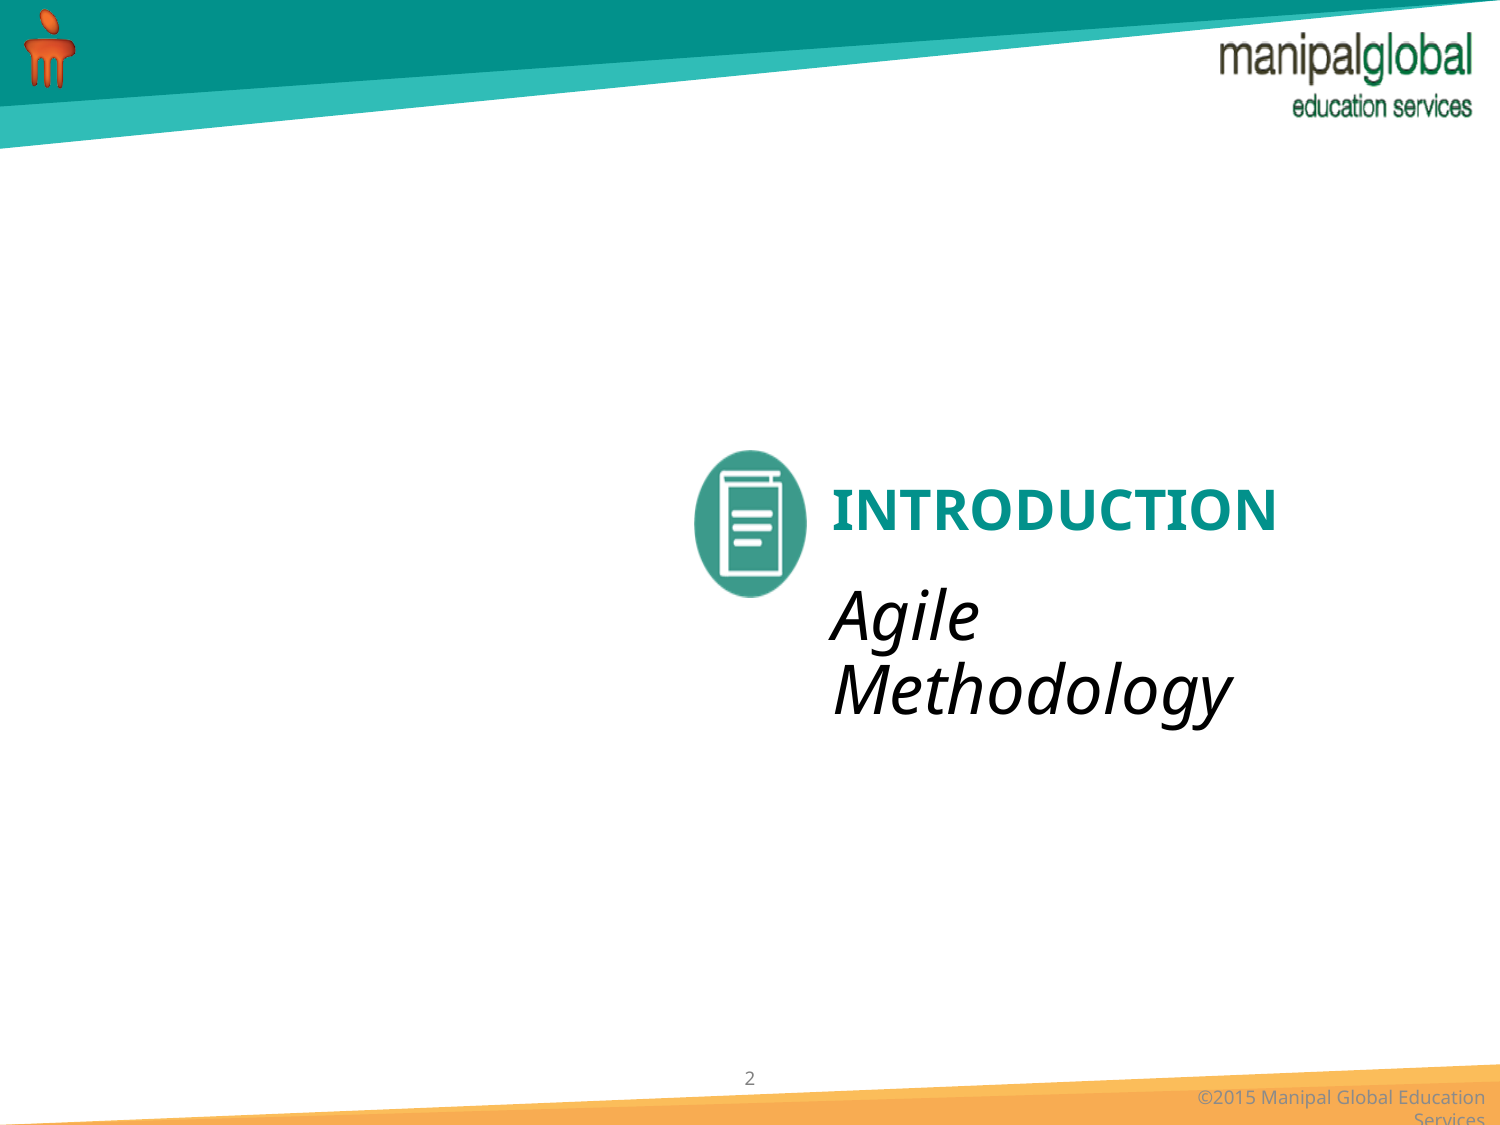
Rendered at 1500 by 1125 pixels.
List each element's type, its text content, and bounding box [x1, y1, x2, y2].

picture [1210, 21, 1493, 125]
picture [21, 6, 78, 91]
list Agile Methodology [817, 573, 1407, 820]
picture [694, 450, 807, 598]
